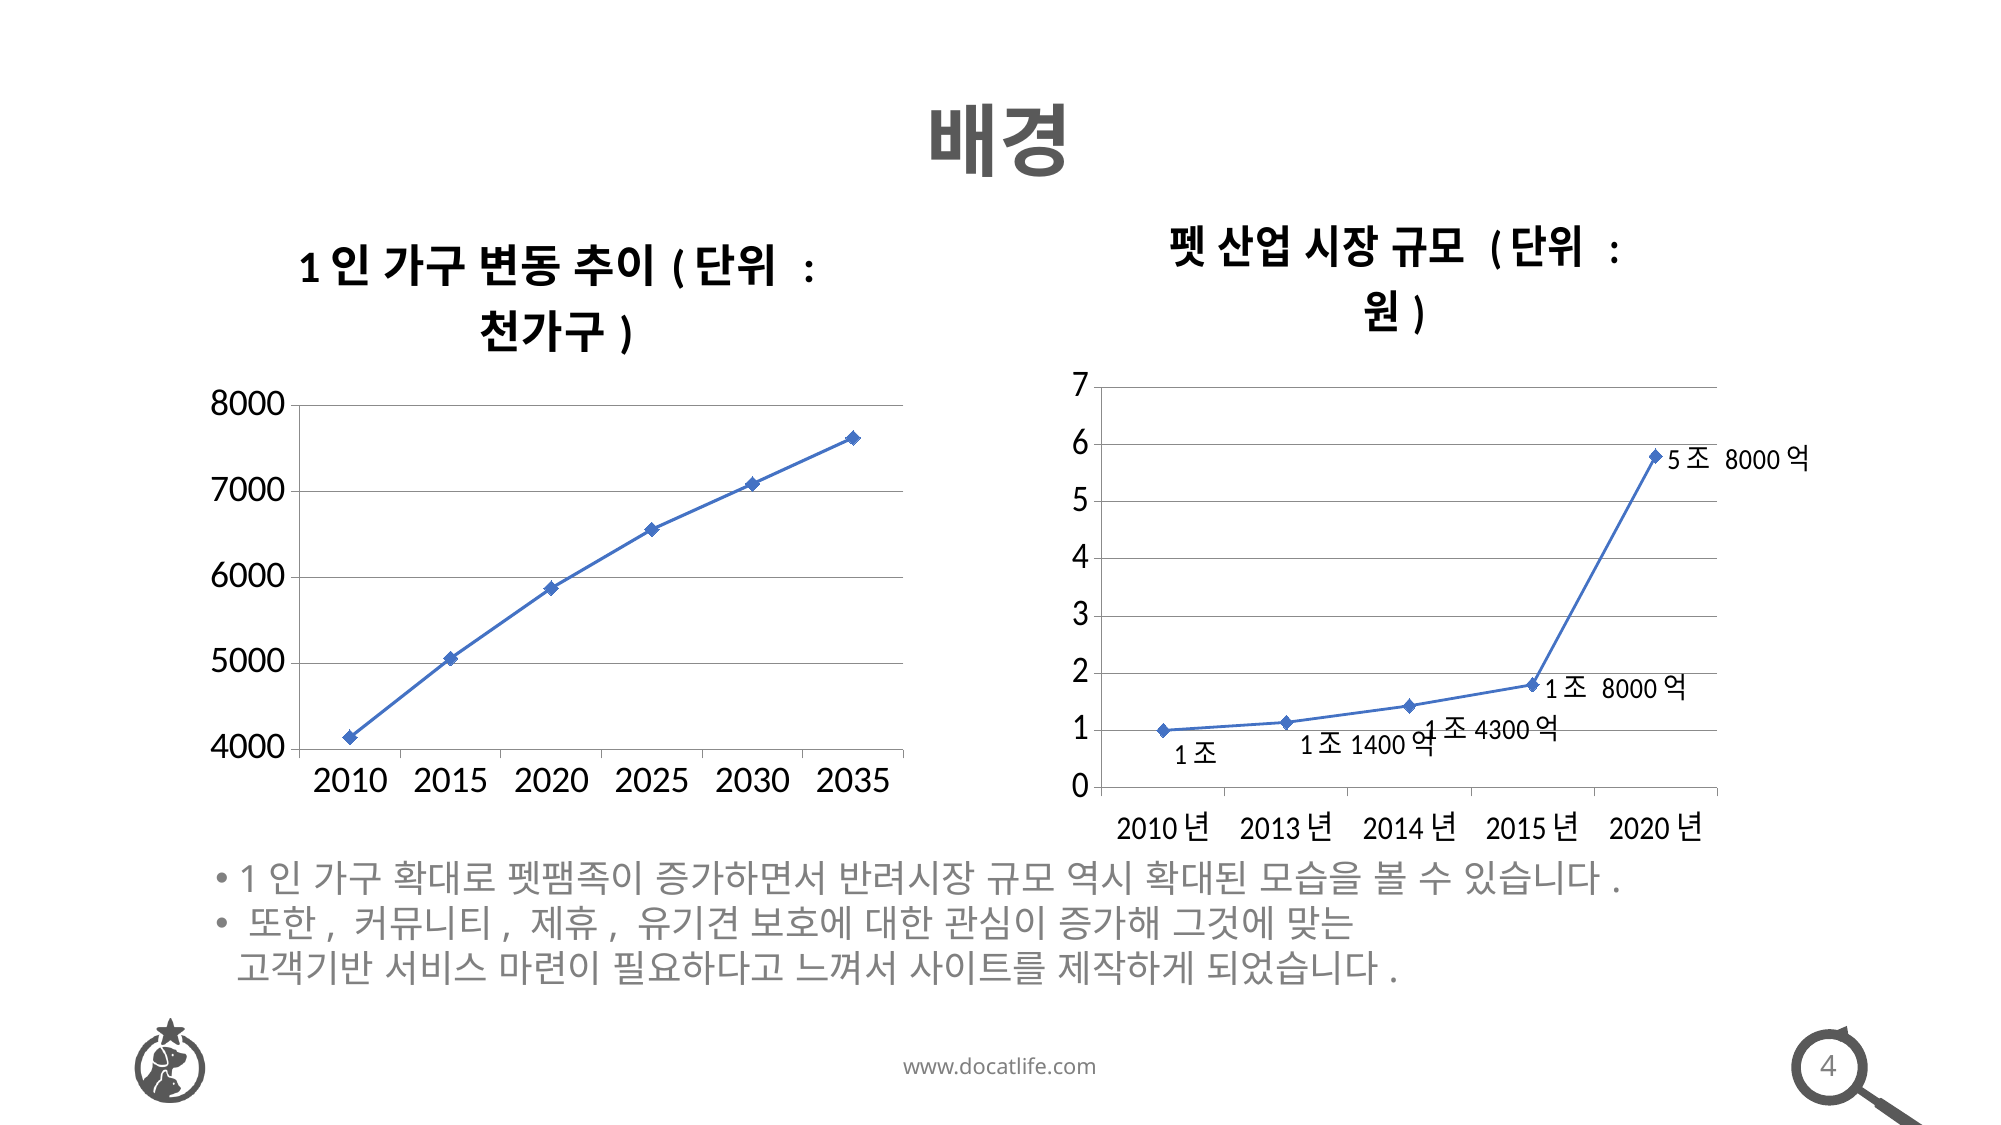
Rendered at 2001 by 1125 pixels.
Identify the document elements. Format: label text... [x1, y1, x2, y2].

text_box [1782, 1019, 1919, 1125]
text_box www.docatlife.com [637, 1045, 1363, 1087]
chart [195, 195, 918, 815]
picture [127, 1018, 212, 1103]
text_box 1인 가구 확대로 펫팸족이 증가하면서 반려시장 규모 역시 확대된 모습을 볼 수 있습니다. 또한, 커뮤니티, 제휴, 유기견 보호에 대한 관심이 증가해 그것에 맞는 고객기반 서비스 마련이 필요하다고 느껴서 사이트를 제작하게 되었습니다. [215, 854, 1737, 990]
text_box 배경 [249, 83, 1750, 207]
chart [1058, 174, 1810, 864]
